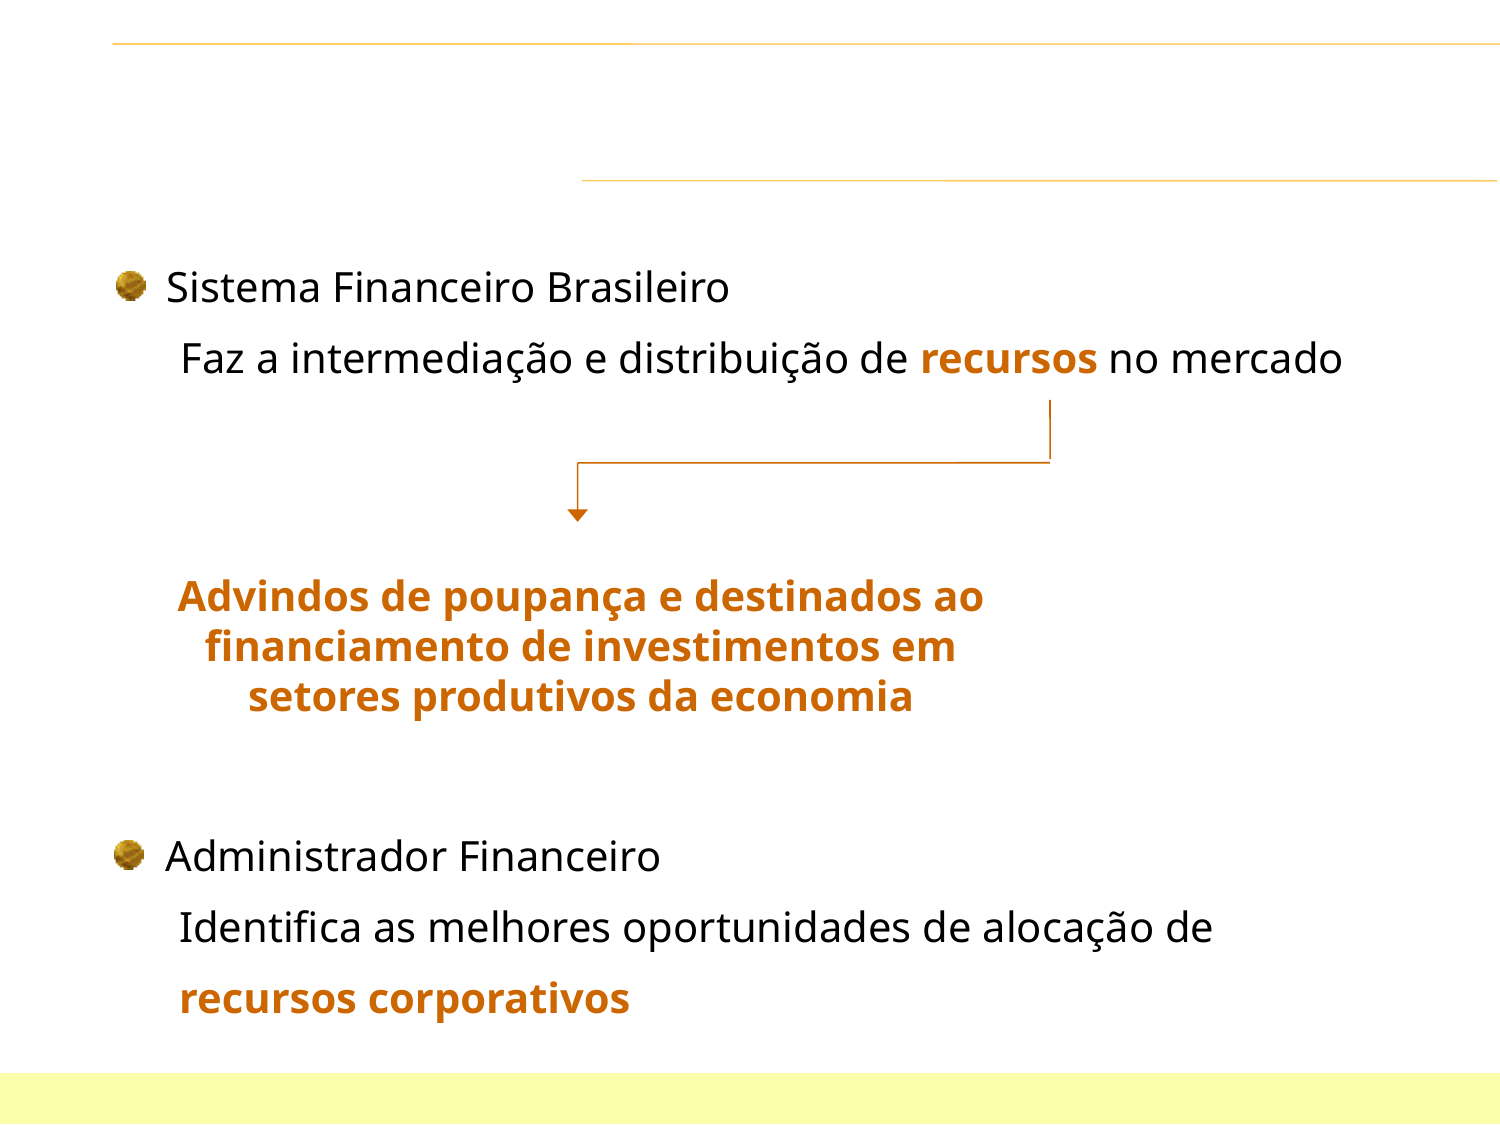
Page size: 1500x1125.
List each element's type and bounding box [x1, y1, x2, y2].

text_box [0, 43, 1500, 1125]
